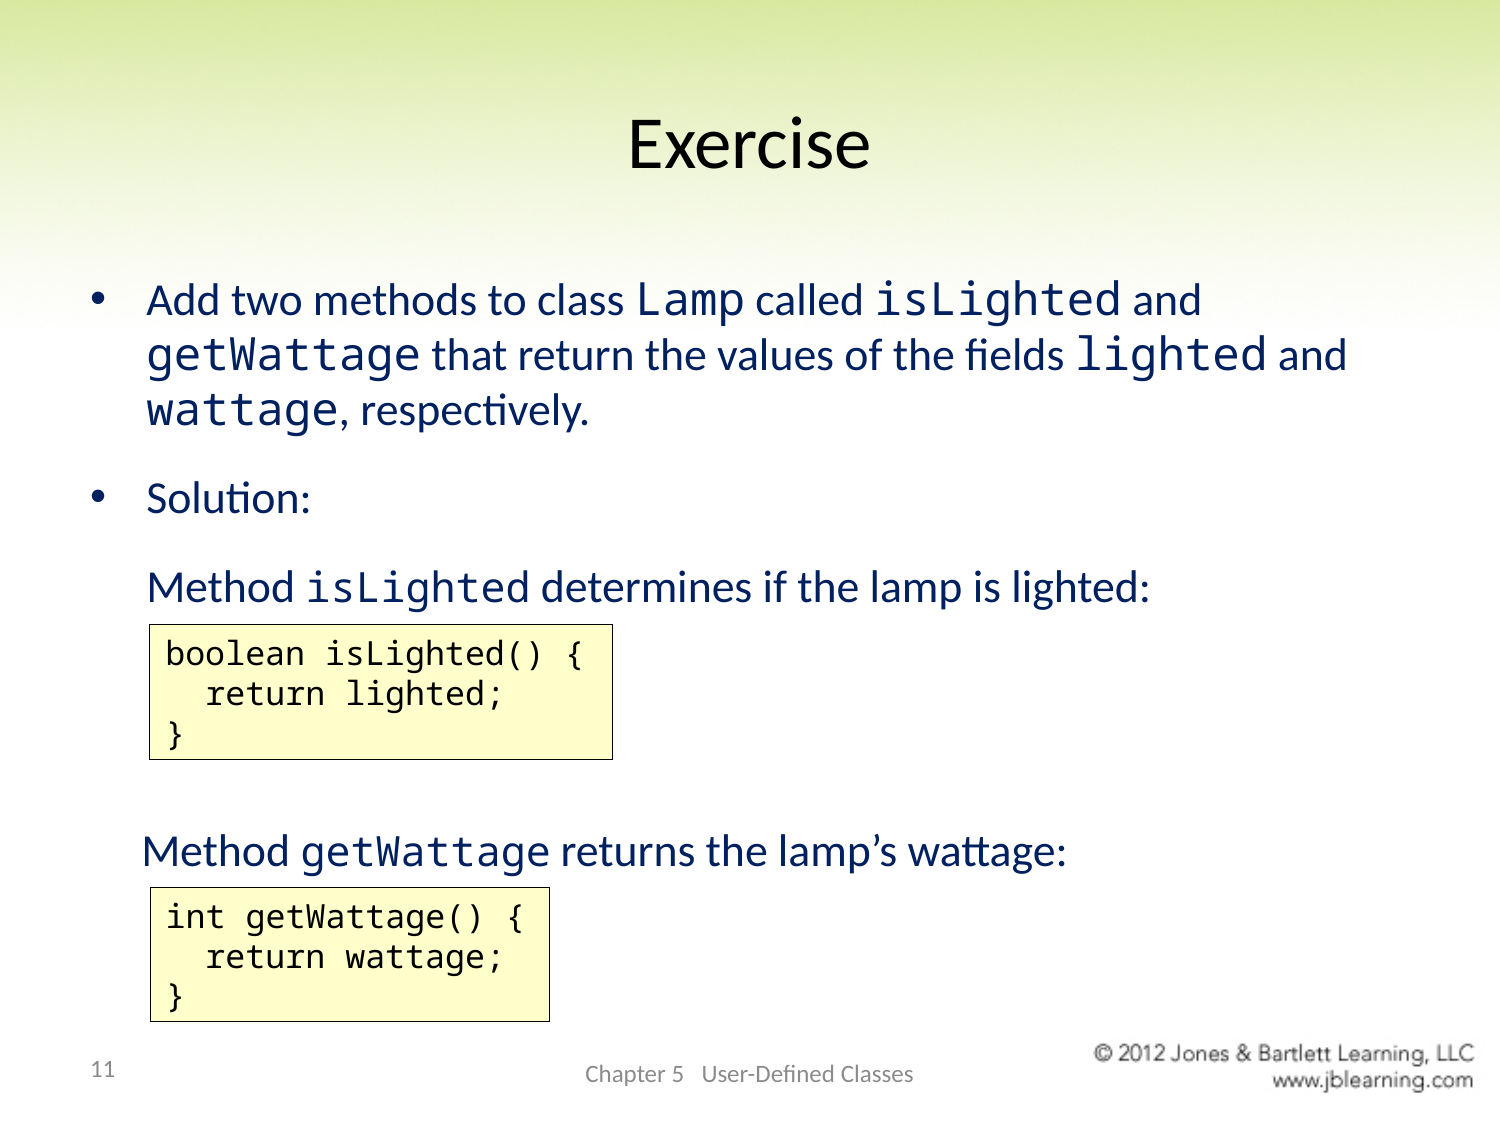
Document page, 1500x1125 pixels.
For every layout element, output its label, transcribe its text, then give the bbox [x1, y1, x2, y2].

list Add two methods to class Lamp called isLighted and getWattage that return the values of the fields lighted and wattage, respectively. Solution: Method isLighted determines if the lamp is lighted: Method getWattage returns the lamp’s wattage: [75, 262, 1425, 1005]
picture [0, 0, 1500, 1125]
text_box int getWattage() { return wattage; } [150, 887, 550, 1022]
title Exercise [75, 45, 1425, 233]
slide_number 11 [75, 1037, 425, 1098]
footer Chapter 5 User-Defined Classes [512, 1042, 988, 1103]
text_box boolean isLighted() { return lighted; } [149, 624, 613, 760]
